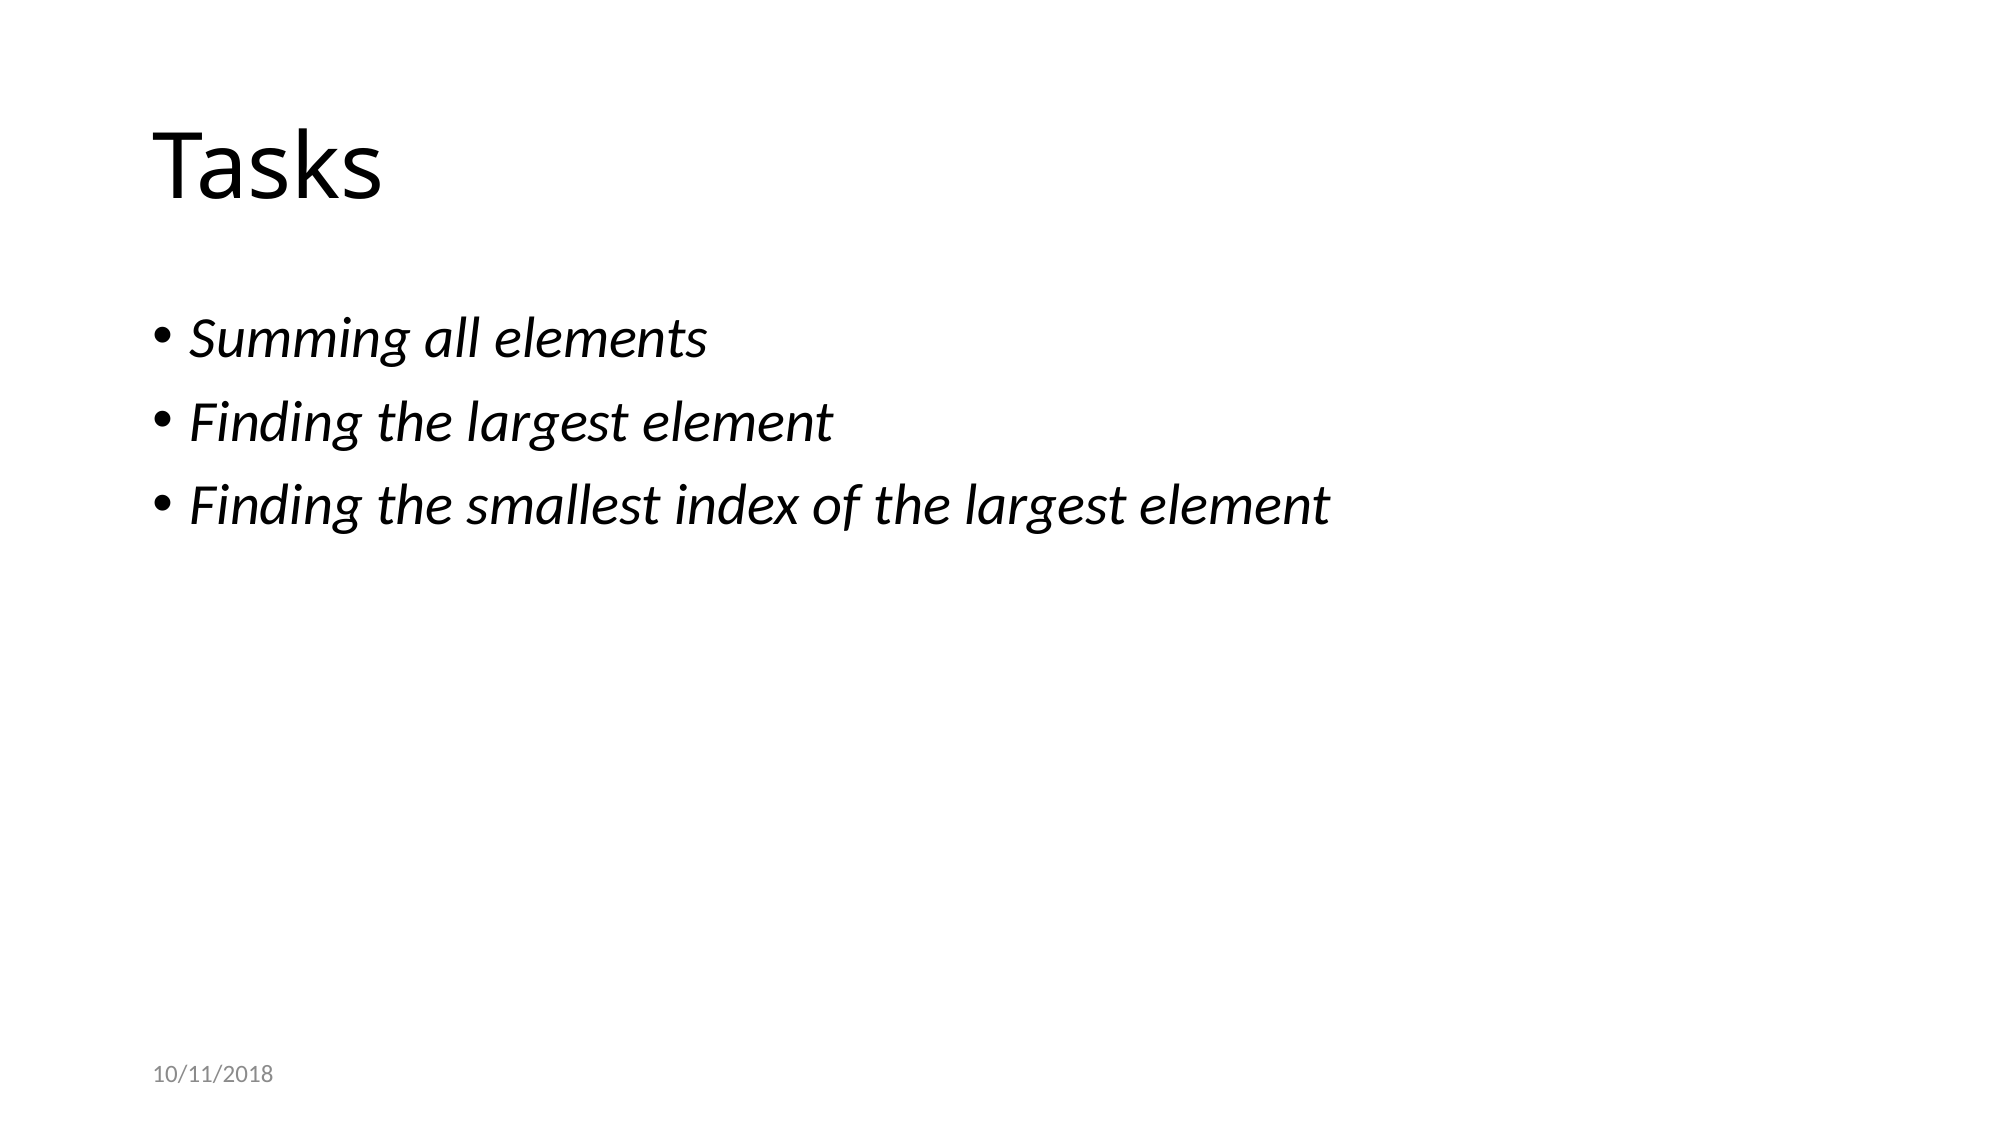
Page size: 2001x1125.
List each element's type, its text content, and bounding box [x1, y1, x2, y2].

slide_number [137, 1042, 588, 1103]
title Tasks [137, 59, 1863, 278]
list Summing all elements Finding the largest element Finding the smallest index of the largest element [137, 299, 1863, 1014]
